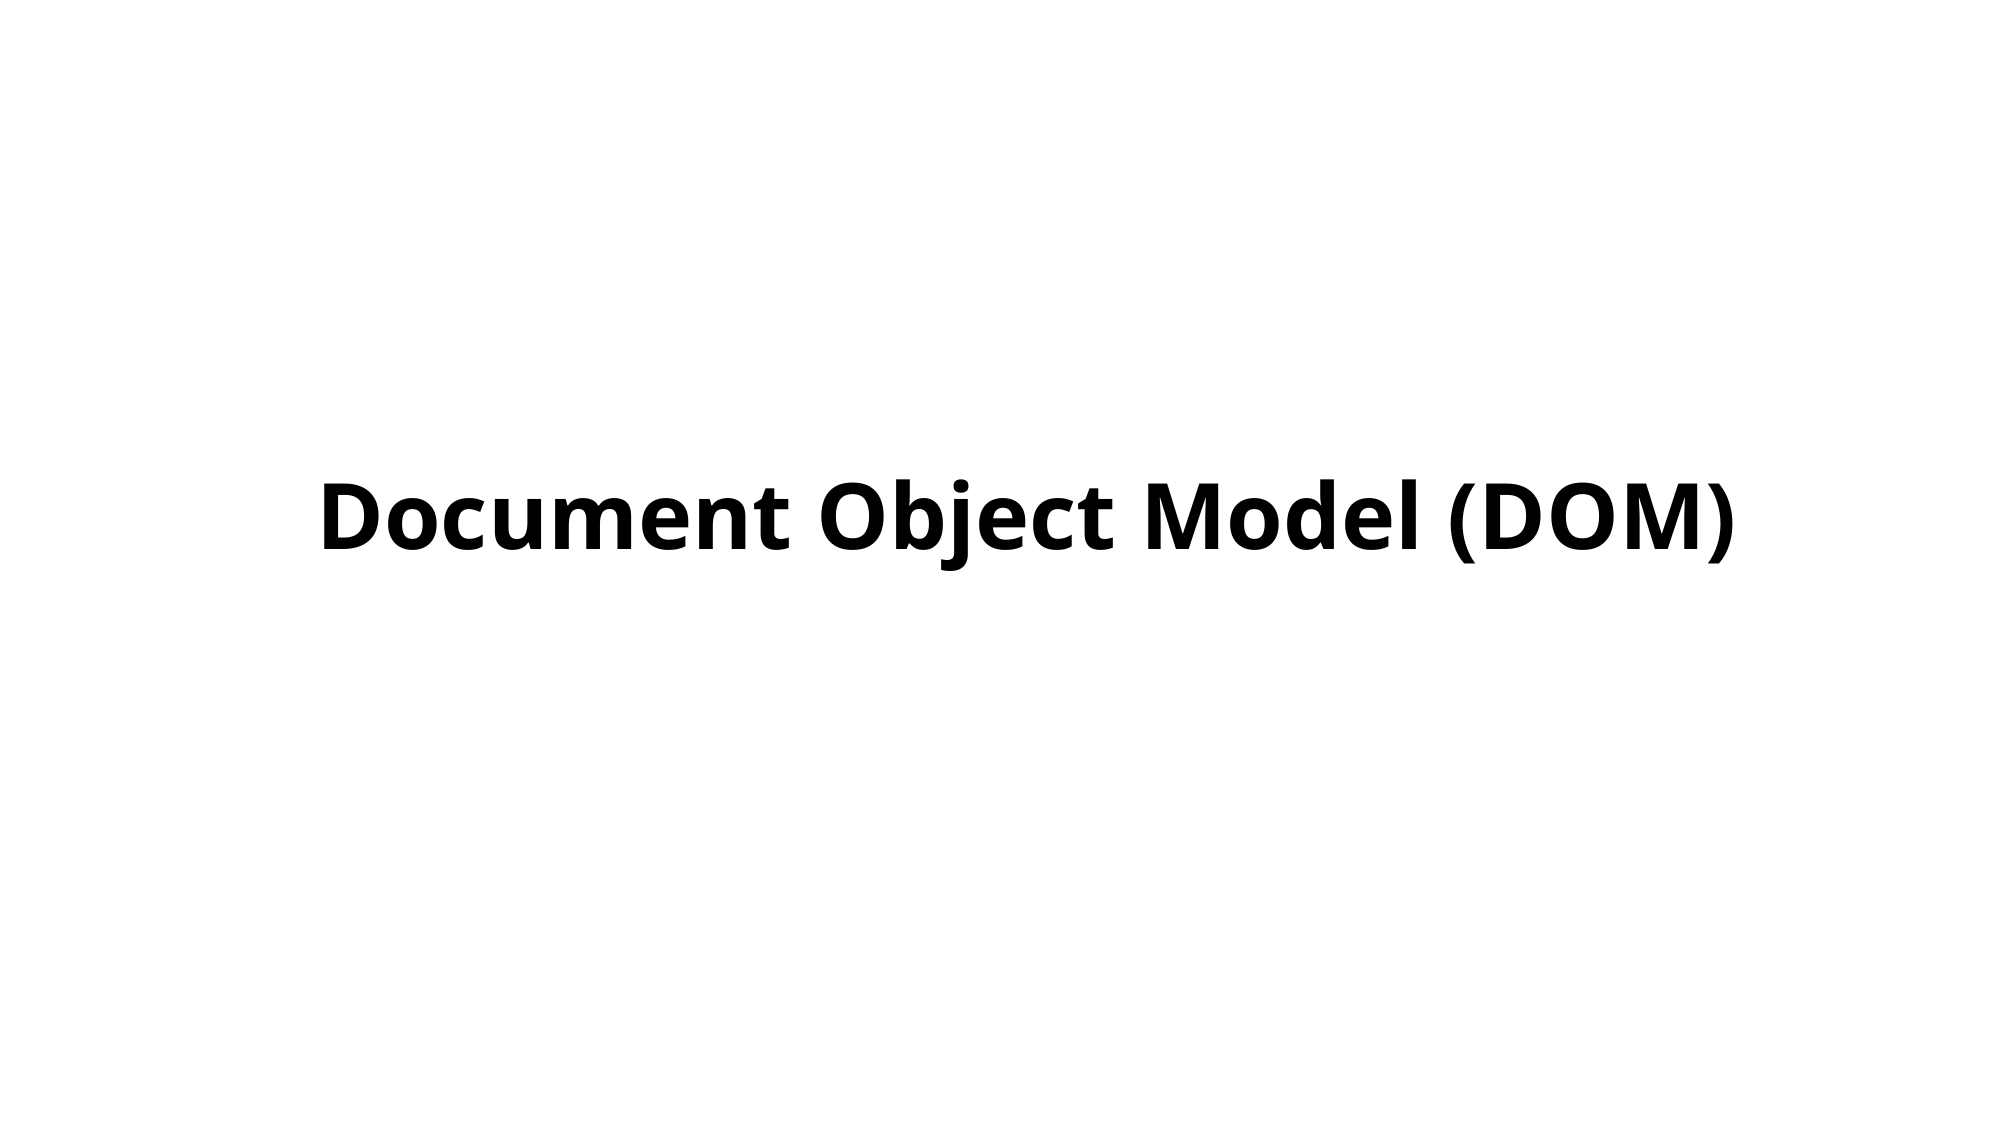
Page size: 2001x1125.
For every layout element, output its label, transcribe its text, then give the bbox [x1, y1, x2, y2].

title Document Object Model (DOM) [176, 410, 1902, 629]
